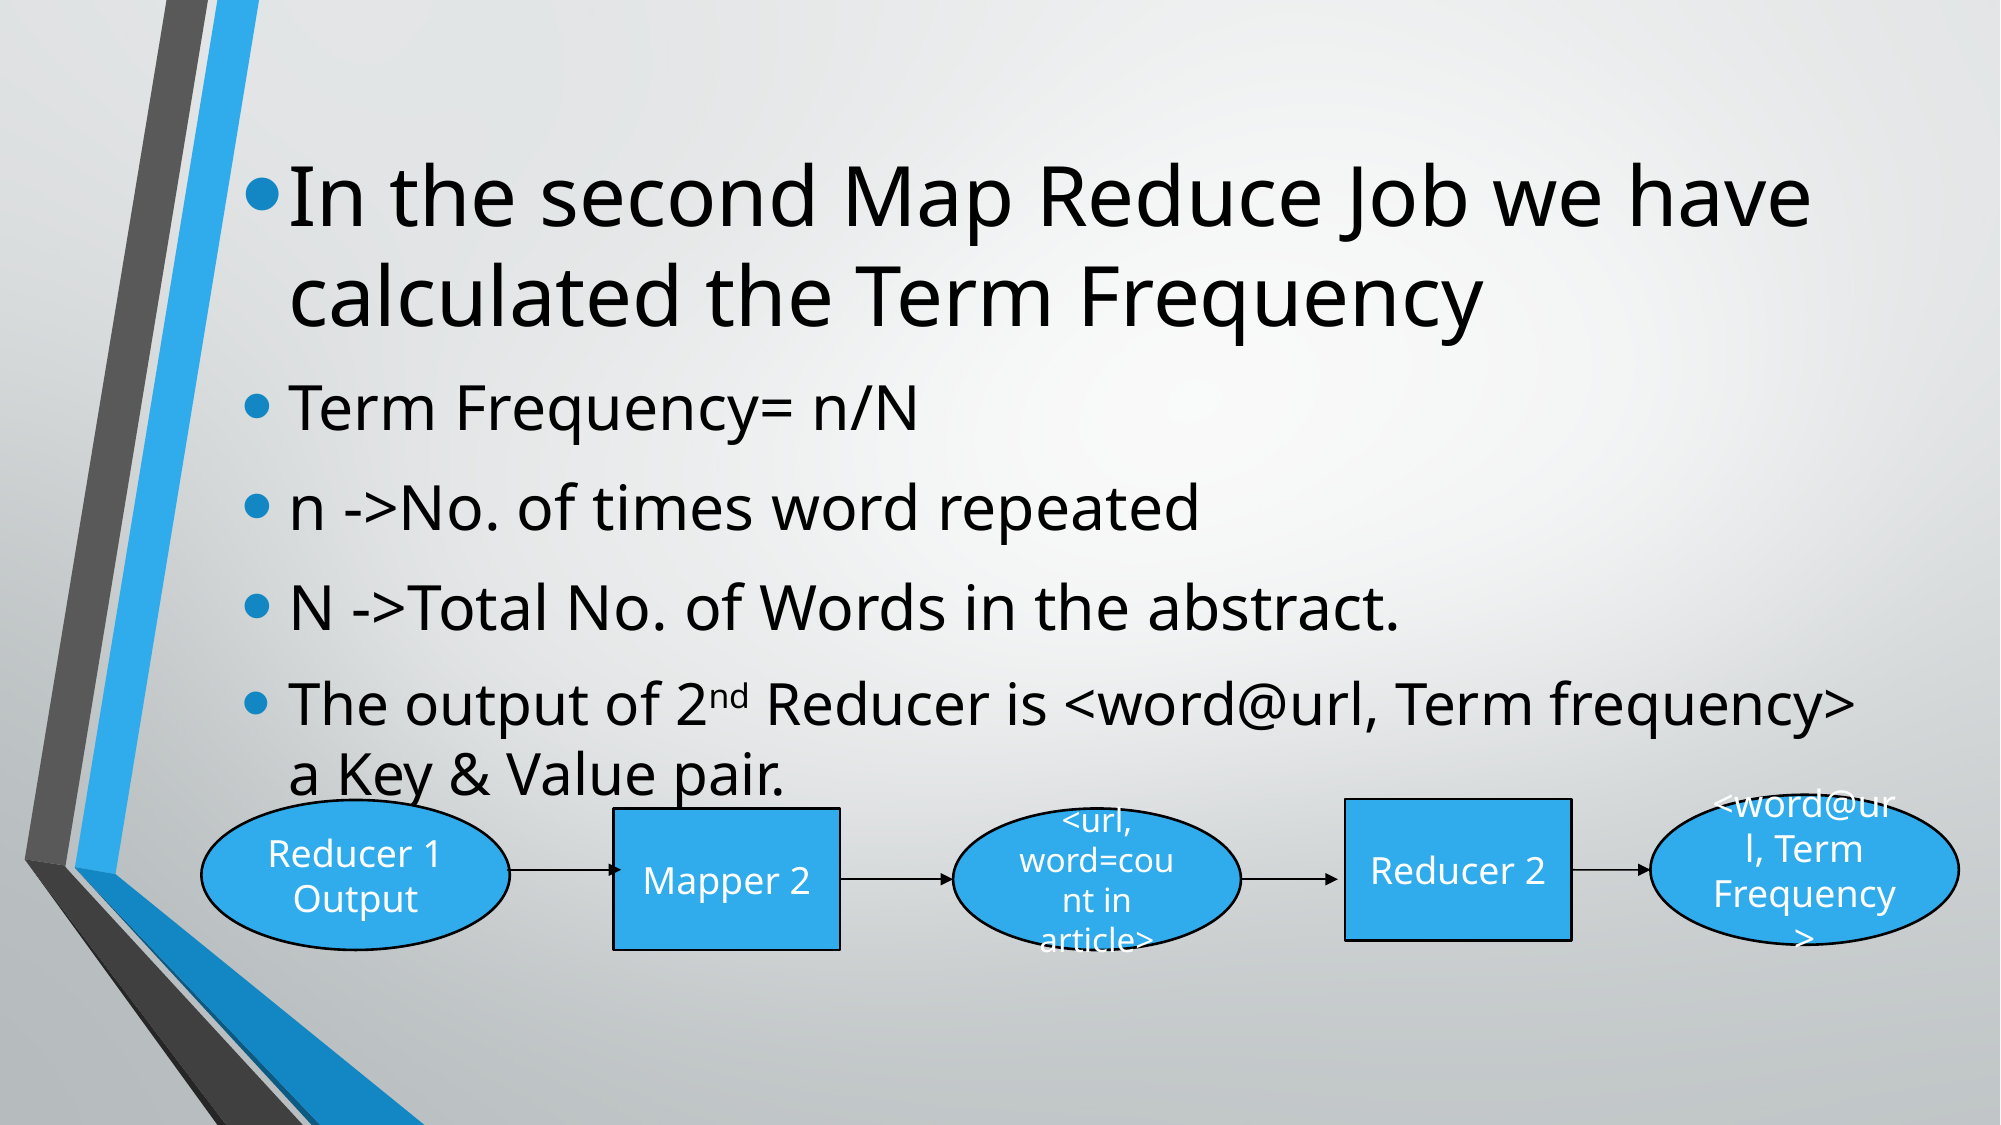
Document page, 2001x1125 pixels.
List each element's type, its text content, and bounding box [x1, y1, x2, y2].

text_box Reducer 2 [1344, 798, 1573, 942]
text_box <url, word=count in article> [951, 807, 1243, 952]
text_box Mapper 2 [612, 807, 841, 951]
text_box Reducer 1 Output [200, 798, 512, 952]
text_box <word@url, Term Frequency> [1649, 793, 1961, 947]
list In the second Map Reduce Job we have calculated the Term Frequency Term Frequency= n/N n ->No. of times word repeated N ->Total No. of Words in the abstract. The output of 2nd Reducer is <word@url, Term frequency> a Key & Value pair. [226, 135, 1887, 950]
